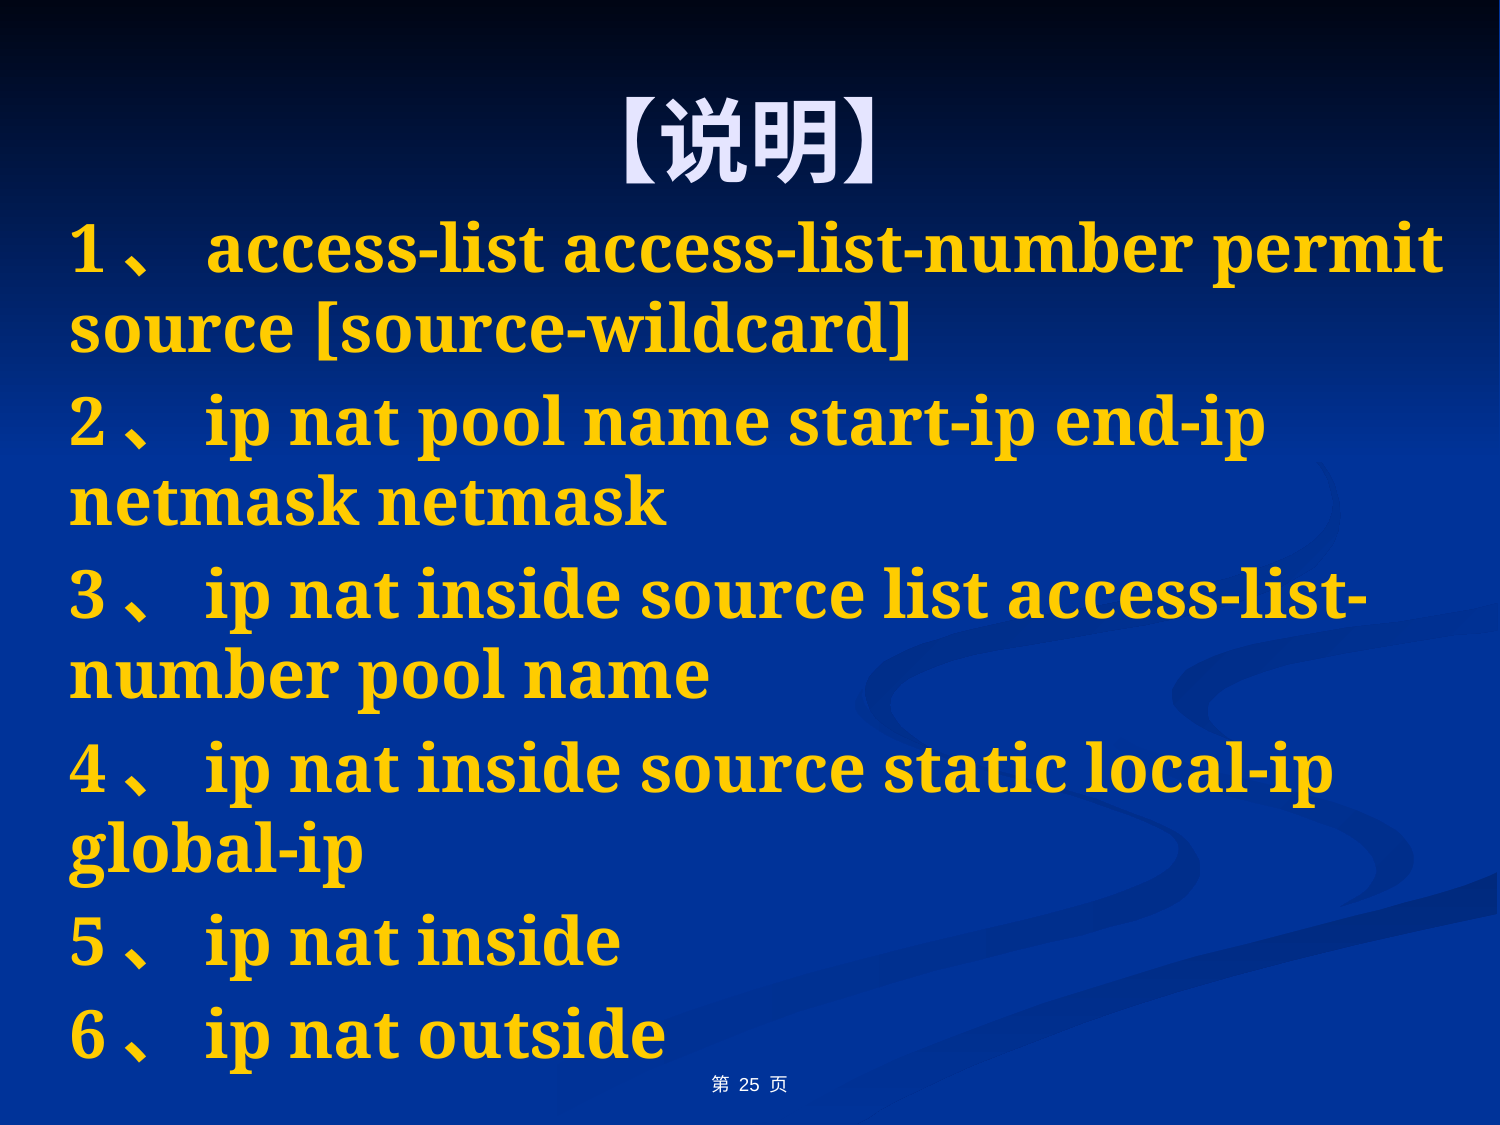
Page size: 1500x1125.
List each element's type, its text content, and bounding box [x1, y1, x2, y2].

footer 第 25 页 [512, 1025, 988, 1104]
list 1、access-list access-list-number permit source [source-wildcard] 2、ip nat pool name start-ip end-ip netmask netmask 3、ip nat inside source list access-list-number pool name 4、ip nat inside source static local-ip global-ip 5、ip nat inside 6、ip nat outside [54, 198, 1472, 941]
title 【说明】 [75, 45, 1425, 198]
